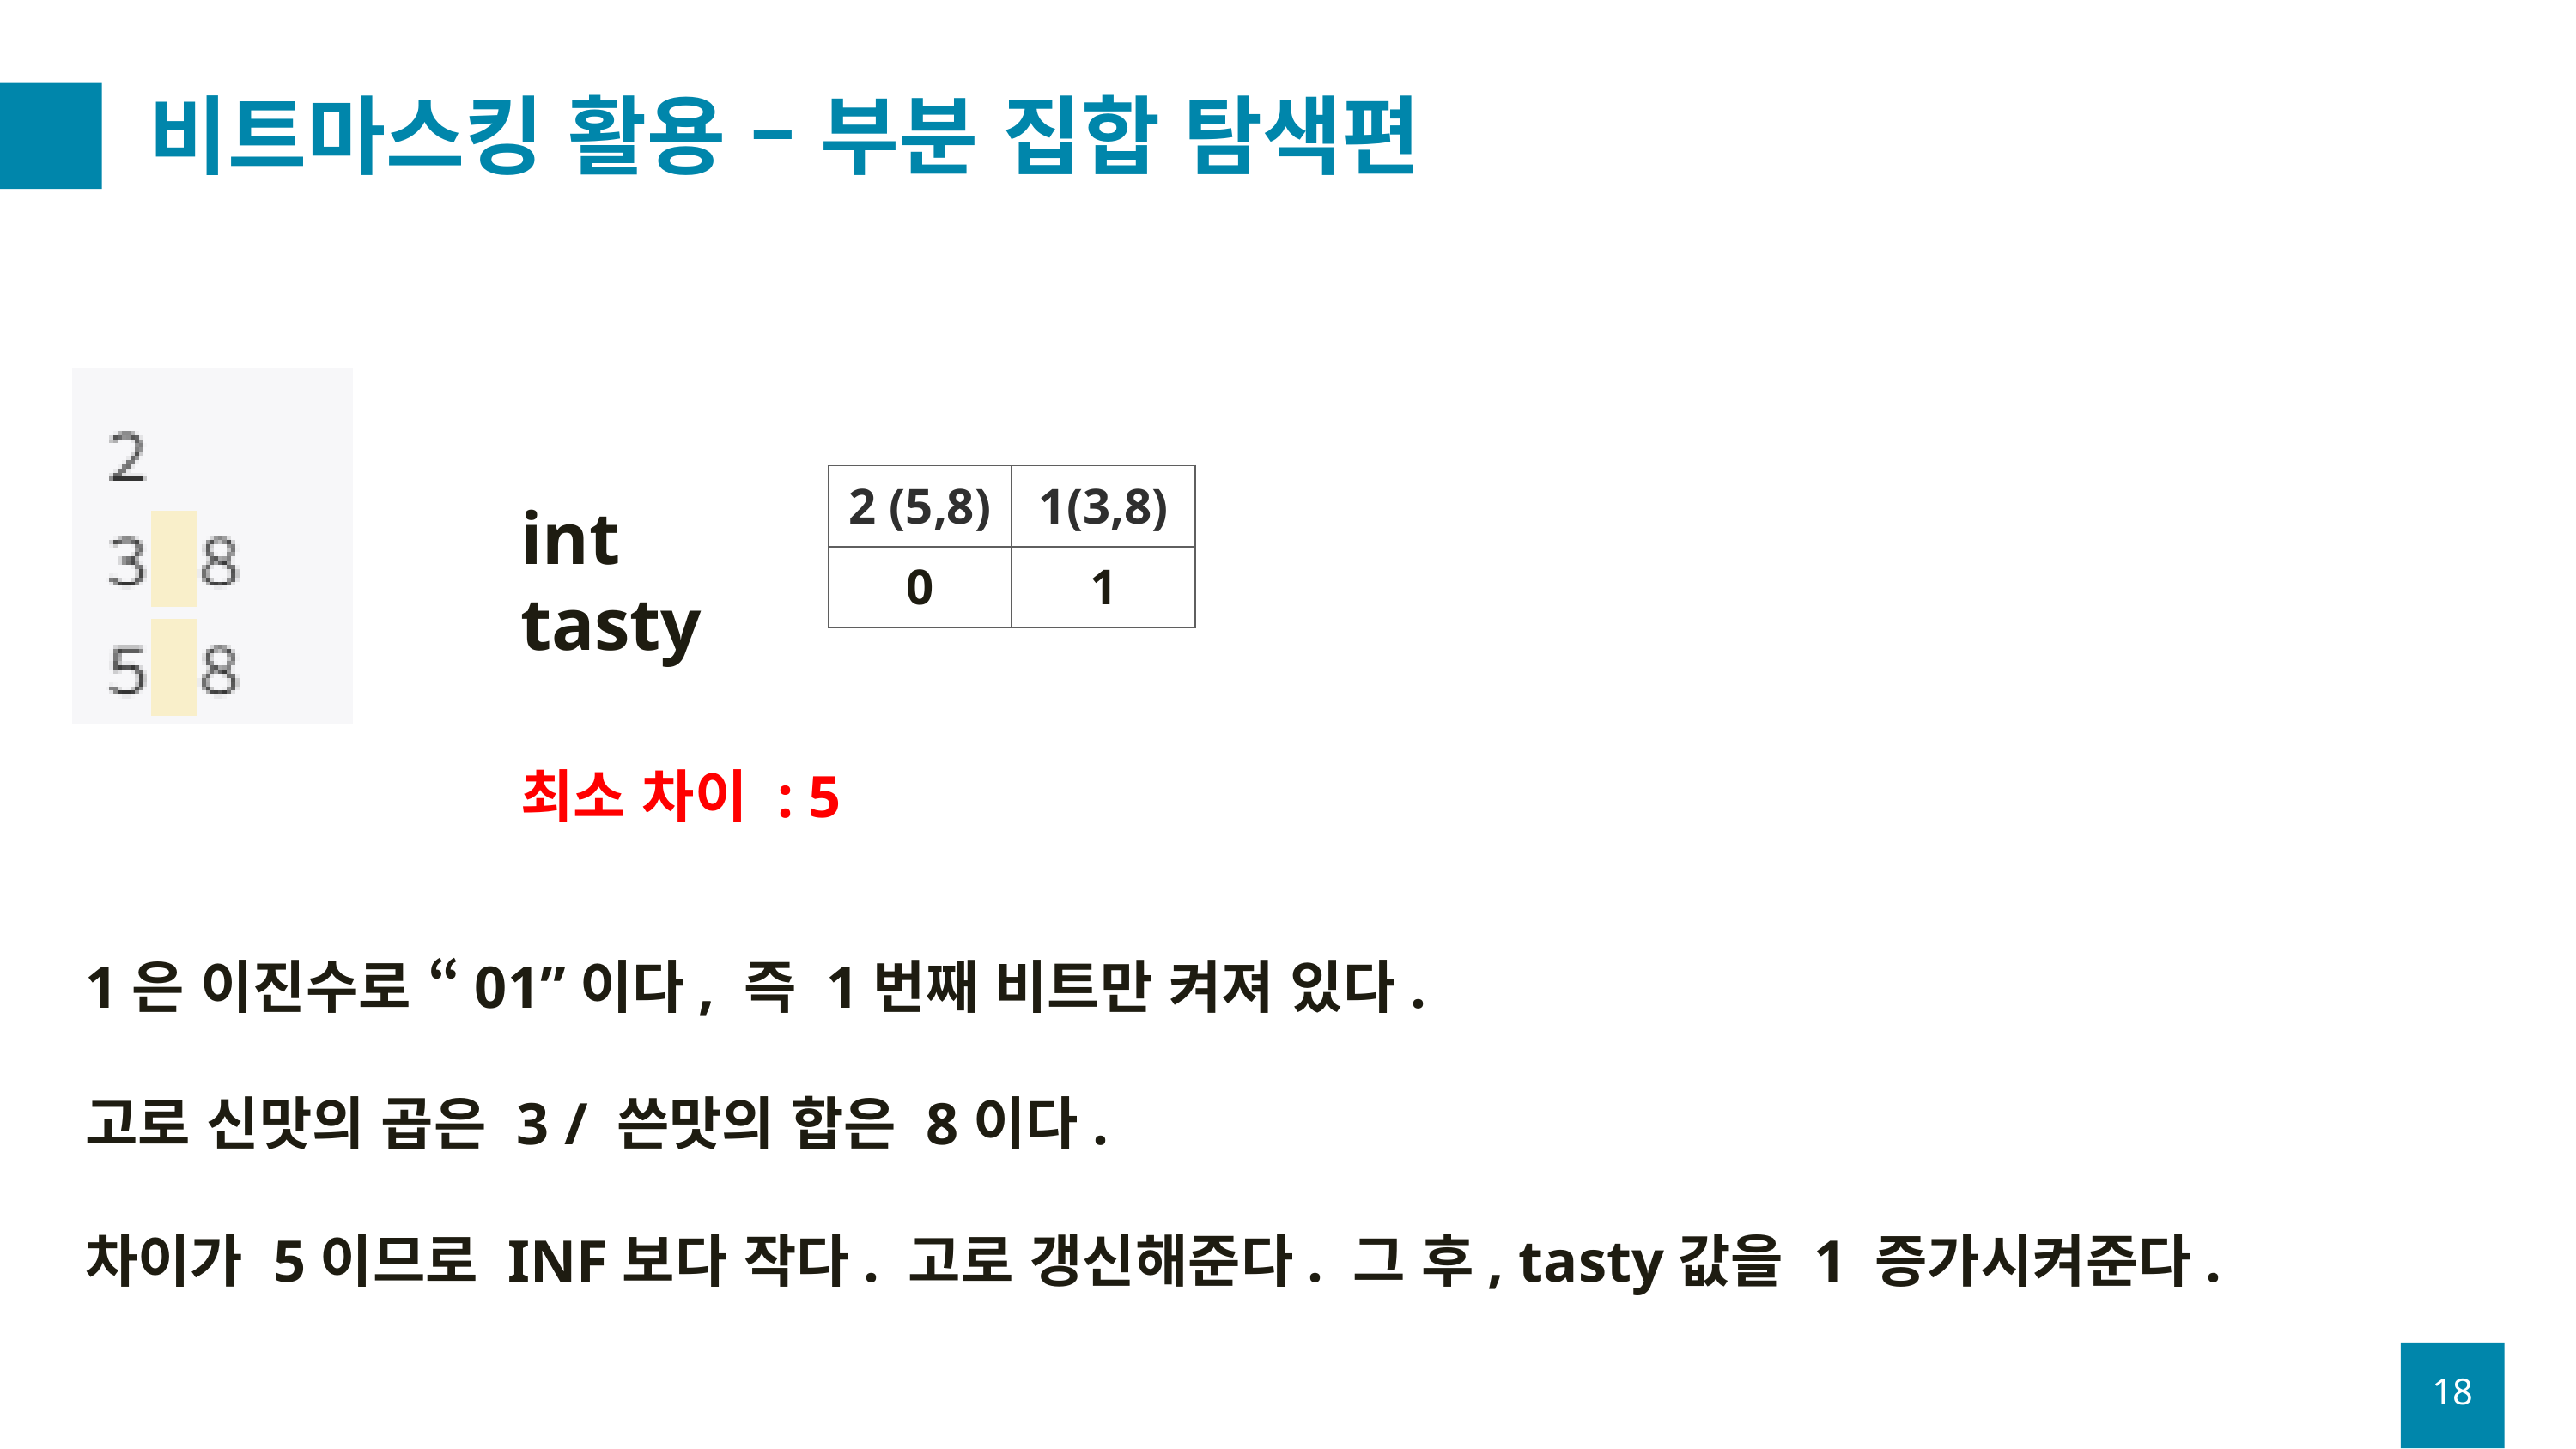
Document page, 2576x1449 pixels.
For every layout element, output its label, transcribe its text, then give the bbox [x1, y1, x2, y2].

table_header 1(3,8) [1012, 466, 1194, 546]
table_header 2 (5,8) [829, 466, 1011, 546]
title 비트마스킹 활용 – 부분 집합 탐색편 [136, 64, 2488, 216]
table_cell 0 [829, 548, 1011, 627]
text_box int tasty [507, 487, 788, 671]
text_box 1은 이진수로 “01”이다, 즉 1번째 비트만 켜져 있다. 고로 신맛의 곱은 3 / 쓴맛의 합은 8이다. 차이가 5이므로 INF보다 작다. 고로 갱신해준다. 그 후, tasty값을 1 증가시켜준다. [72, 944, 2520, 1300]
slide_number 18 [2400, 1355, 2505, 1433]
table_cell 1 [1012, 548, 1194, 627]
text_box 최소 차이 : 5 [507, 754, 1169, 836]
picture [72, 368, 353, 724]
